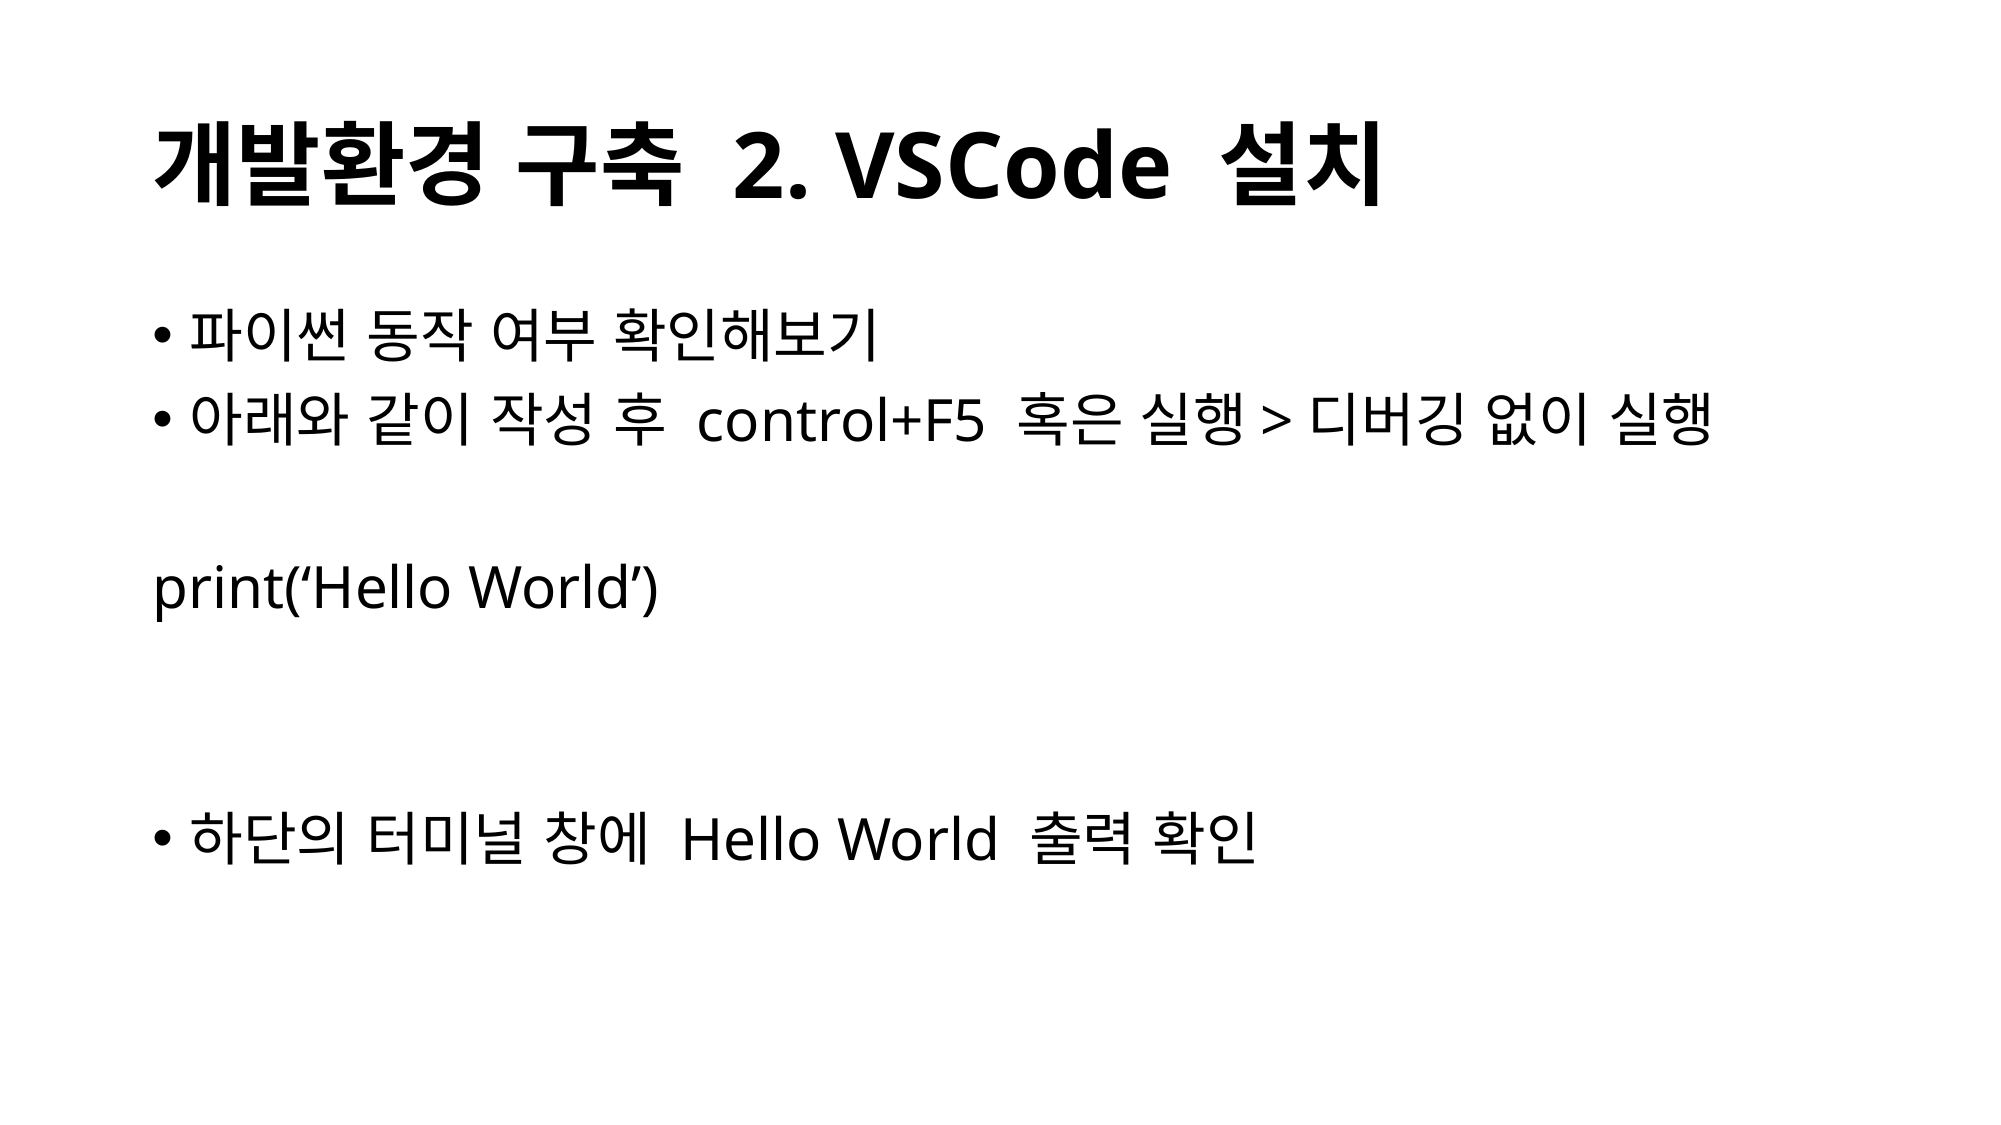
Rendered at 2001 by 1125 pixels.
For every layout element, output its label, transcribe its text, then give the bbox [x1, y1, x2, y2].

title 개발환경 구축 2. VSCode 설치 [137, 59, 1863, 278]
list 파이썬 동작 여부 확인해보기 아래와 같이 작성 후 control+F5 혹은 실행>디버깅 없이 실행 print(‘Hello World’) 하단의 터미널 창에 Hello World 출력 확인 [137, 299, 1863, 1014]
